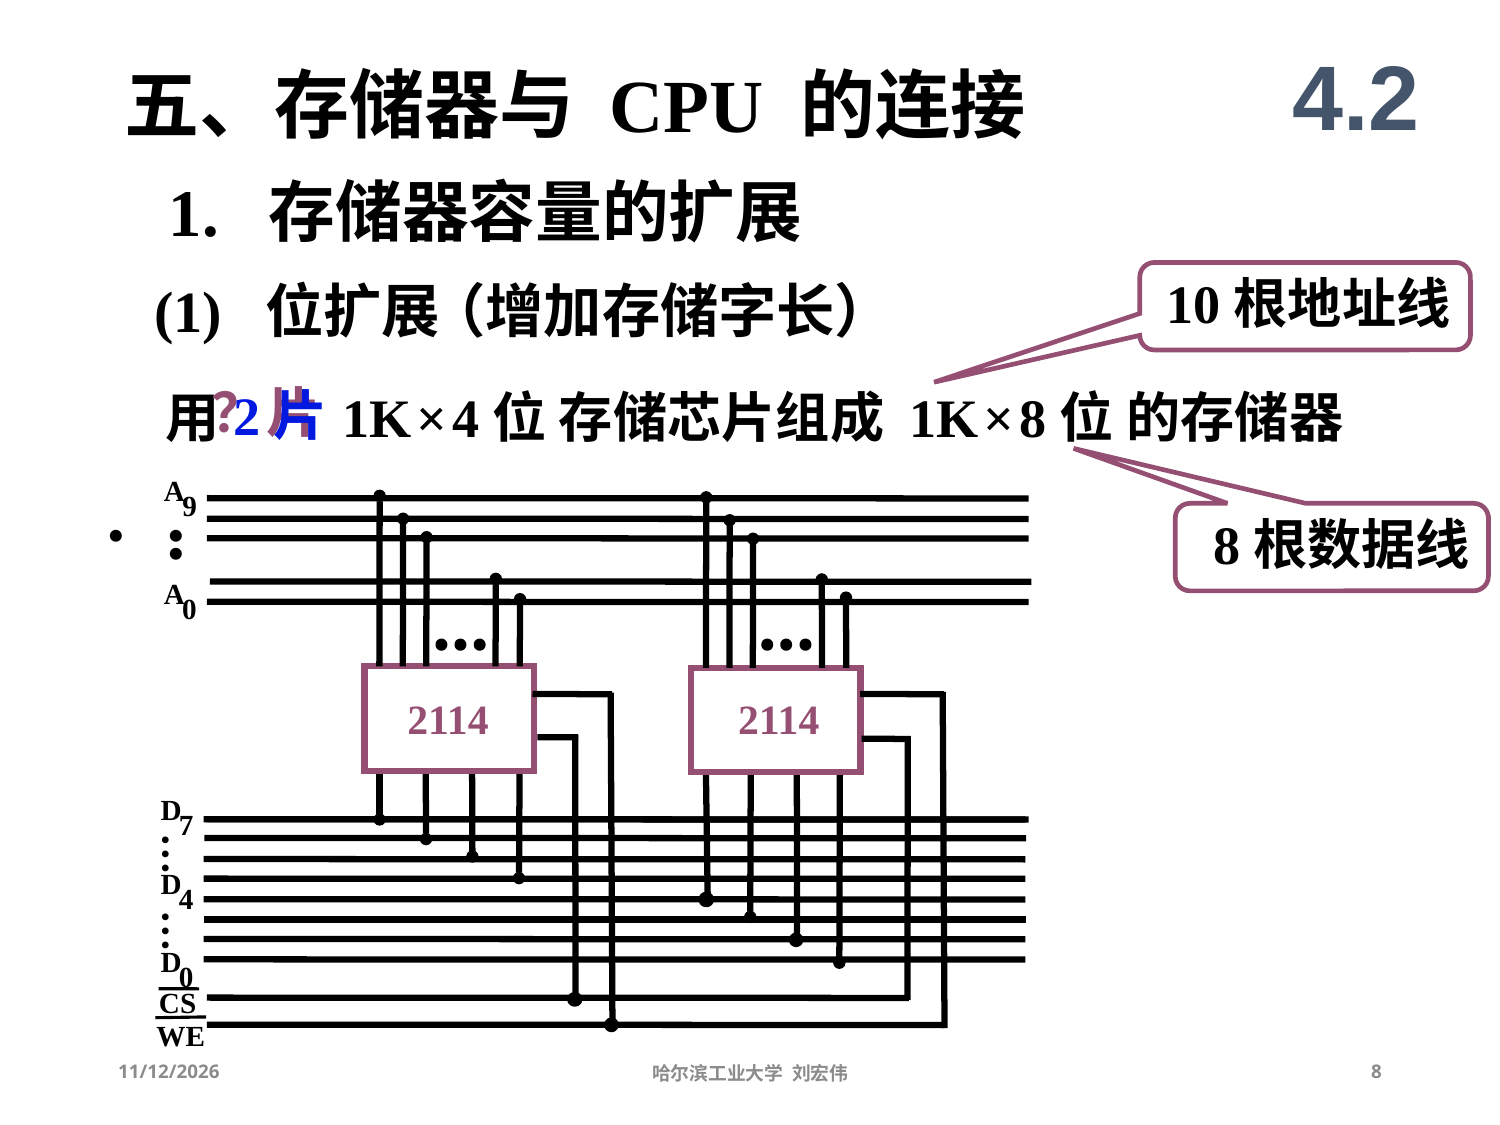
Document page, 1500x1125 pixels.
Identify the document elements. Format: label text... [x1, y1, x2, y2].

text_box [607, 691, 945, 1016]
text_box 4.2 [1262, 24, 1450, 163]
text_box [158, 984, 607, 1016]
text_box 五、存储器与 CPU 的连接 [74, 49, 1113, 155]
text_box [379, 495, 521, 667]
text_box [149, 471, 1032, 626]
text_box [154, 727, 1029, 1118]
text_box 用 1K × 4位 存储芯片组成 1K × 8位 的存储器 [124, 376, 1488, 456]
slide_number 8 [1059, 1042, 1397, 1103]
text_box 2片 [218, 373, 349, 454]
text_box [705, 497, 847, 668]
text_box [364, 666, 861, 773]
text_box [570, 734, 607, 984]
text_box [155, 1016, 945, 1052]
text_box ？片 [197, 371, 408, 451]
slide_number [103, 1042, 154, 1103]
text_box 1. 存储器容量的扩展 [137, 162, 942, 258]
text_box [1139, 262, 1471, 350]
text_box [124, 267, 938, 353]
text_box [1175, 503, 1500, 591]
